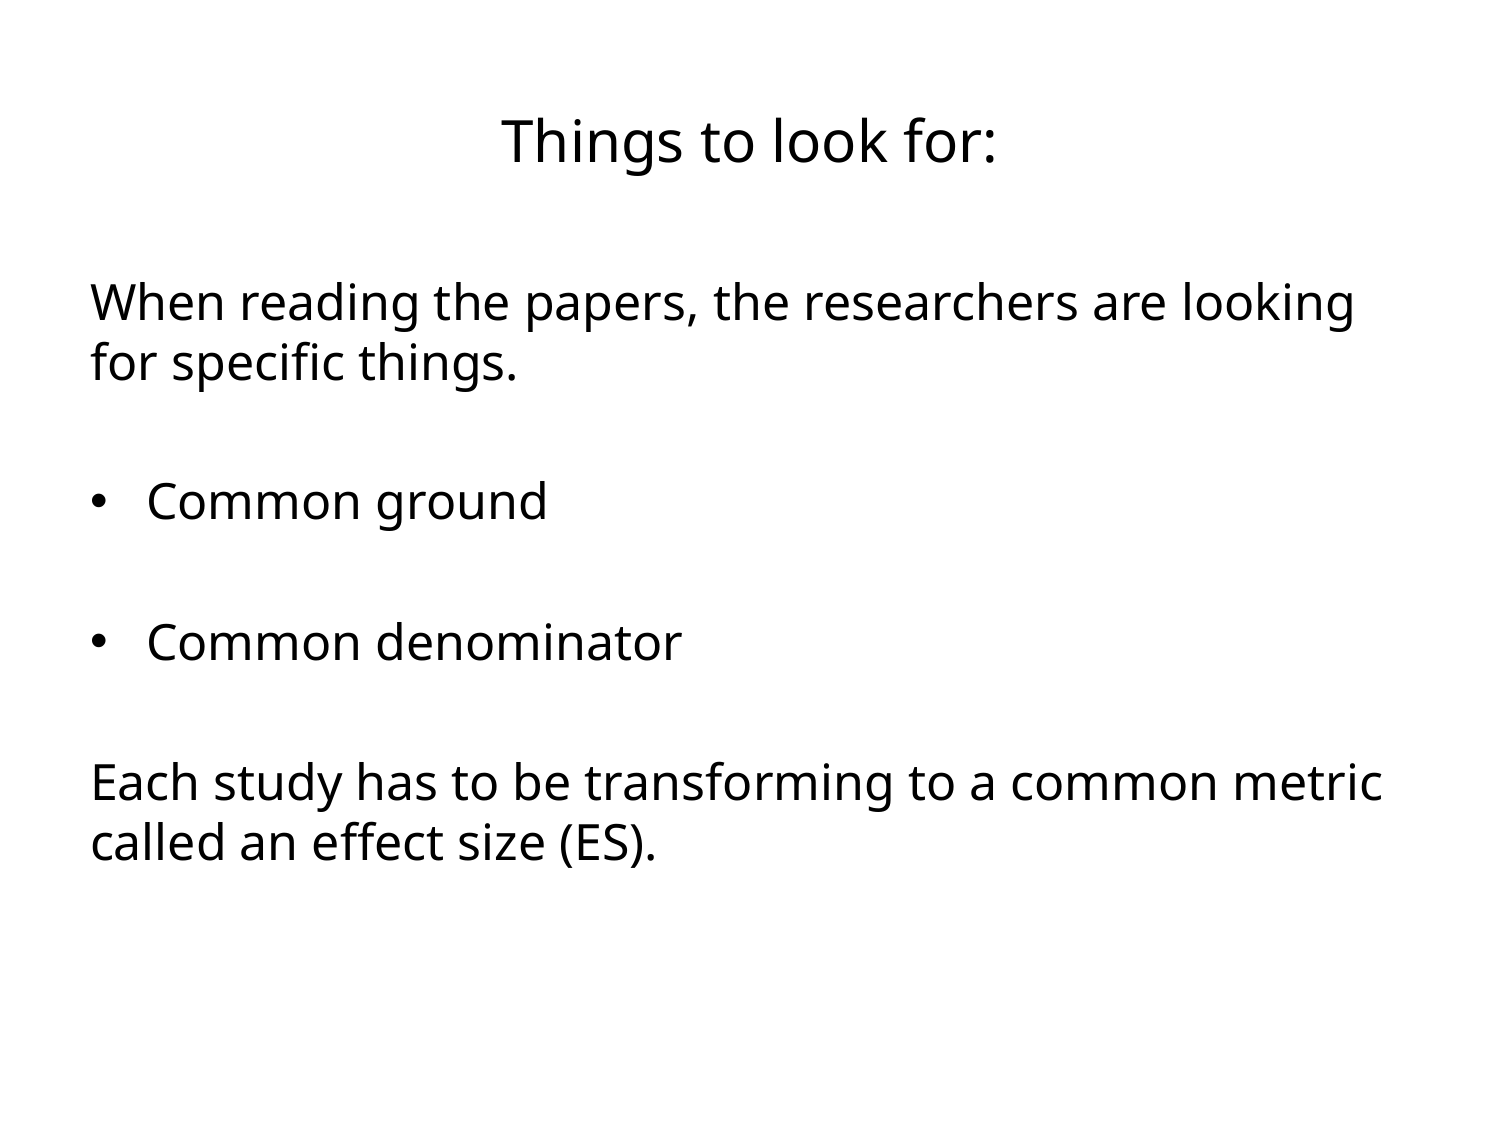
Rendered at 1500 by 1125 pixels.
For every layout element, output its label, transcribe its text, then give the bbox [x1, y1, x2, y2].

title Things to look for: [75, 45, 1425, 233]
list When reading the papers, the researchers are looking for specific things. Common ground Common denominator Each study has to be transforming to a common metric called an effect size (ES). [75, 262, 1425, 1005]
